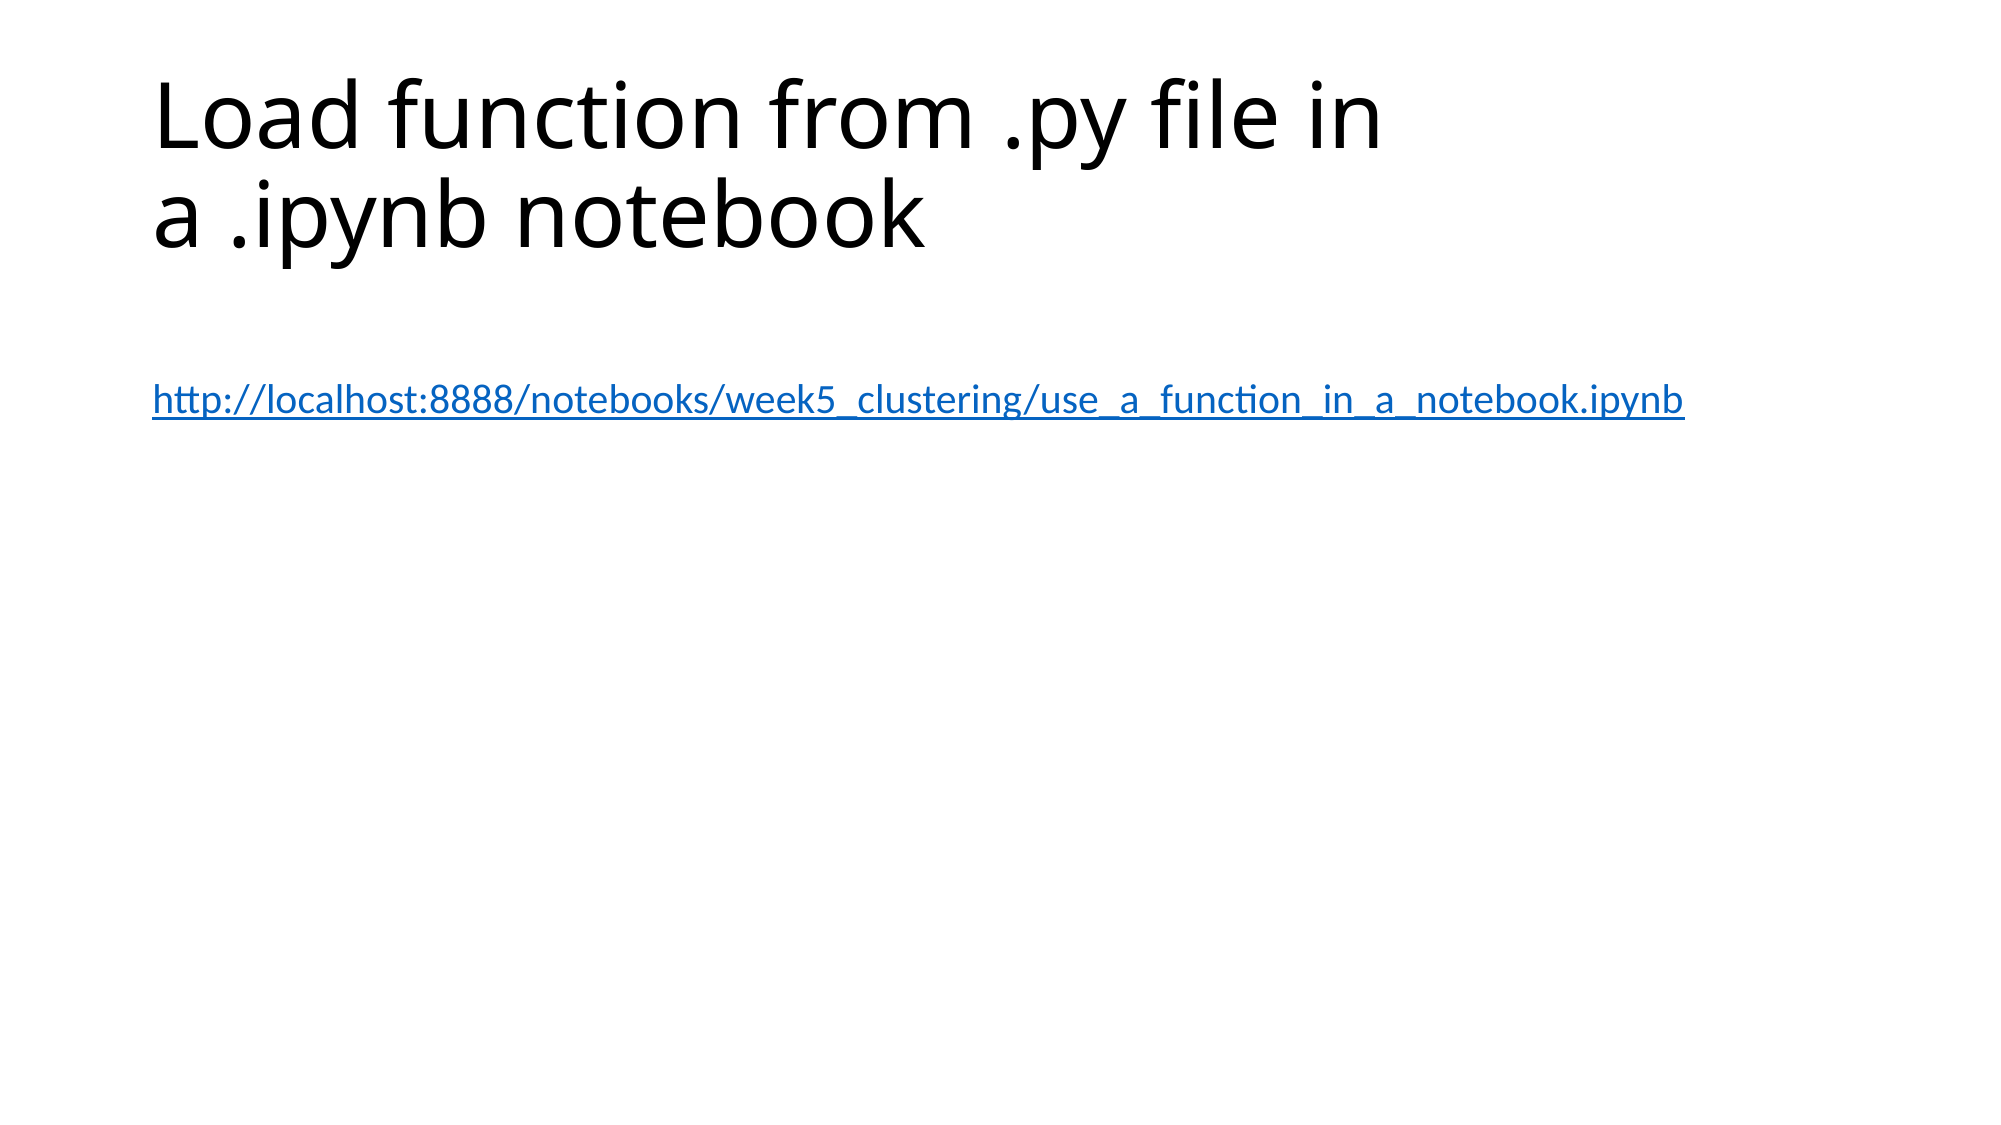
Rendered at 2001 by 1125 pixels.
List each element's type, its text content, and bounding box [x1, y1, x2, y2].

title Load function from .py file in a .ipynb notebook [137, 59, 1957, 278]
list http://localhost:8888/notebooks/week5_clustering/use_a_function_in_a_notebook.ipynb [137, 299, 1863, 1014]
